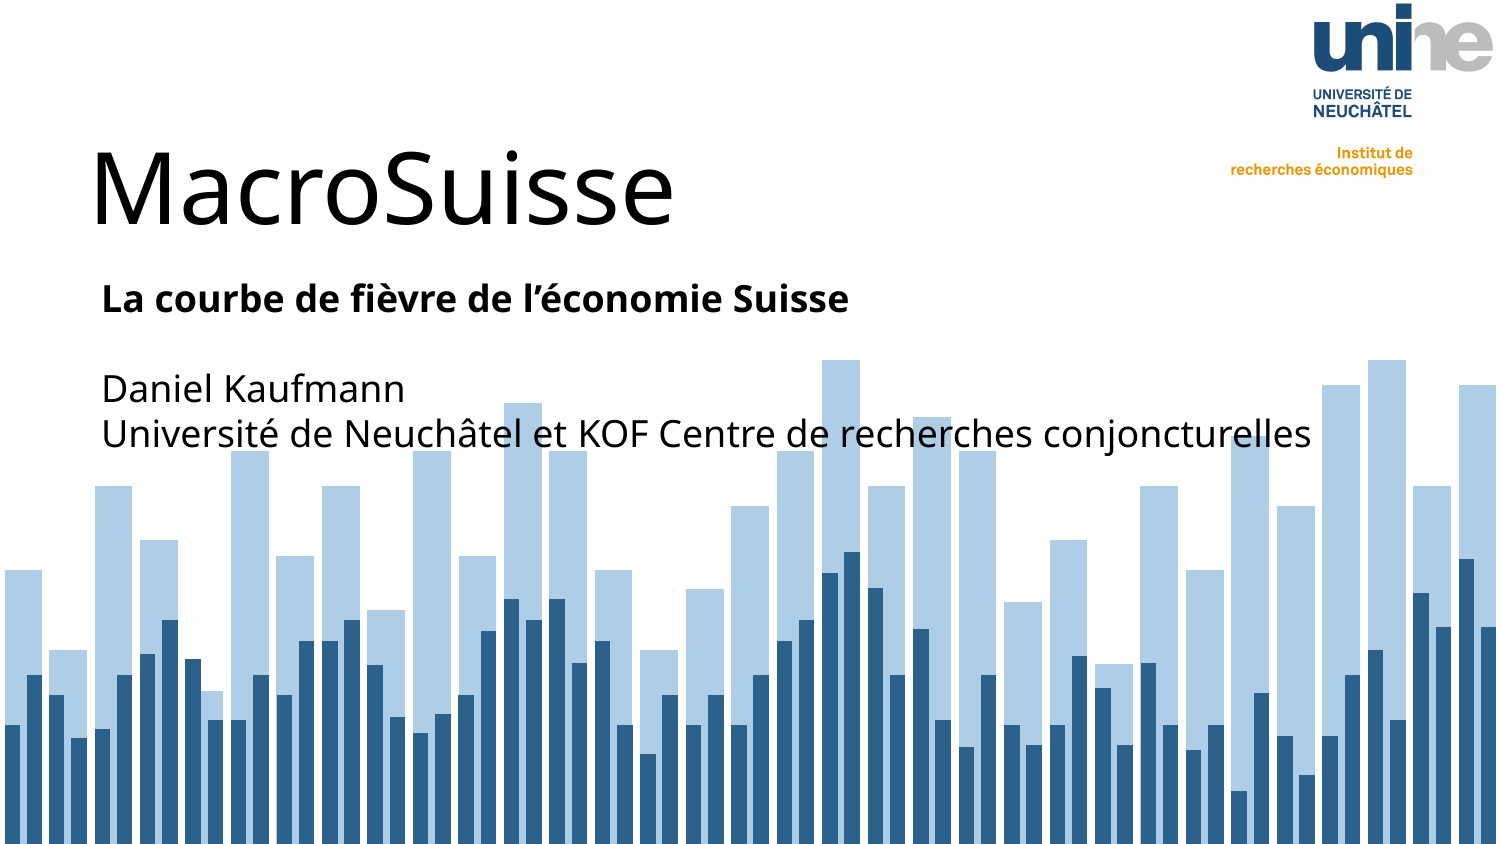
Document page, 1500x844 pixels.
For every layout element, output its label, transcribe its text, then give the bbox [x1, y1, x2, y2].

picture [1223, 0, 1500, 183]
title MacroSuisse [73, 109, 1349, 260]
subtitle La courbe de fièvre de l’économie Suisse Daniel Kaufmann Université de Neuchâtel et KOF Centre de recherches conjoncturelles [73, 260, 1349, 389]
